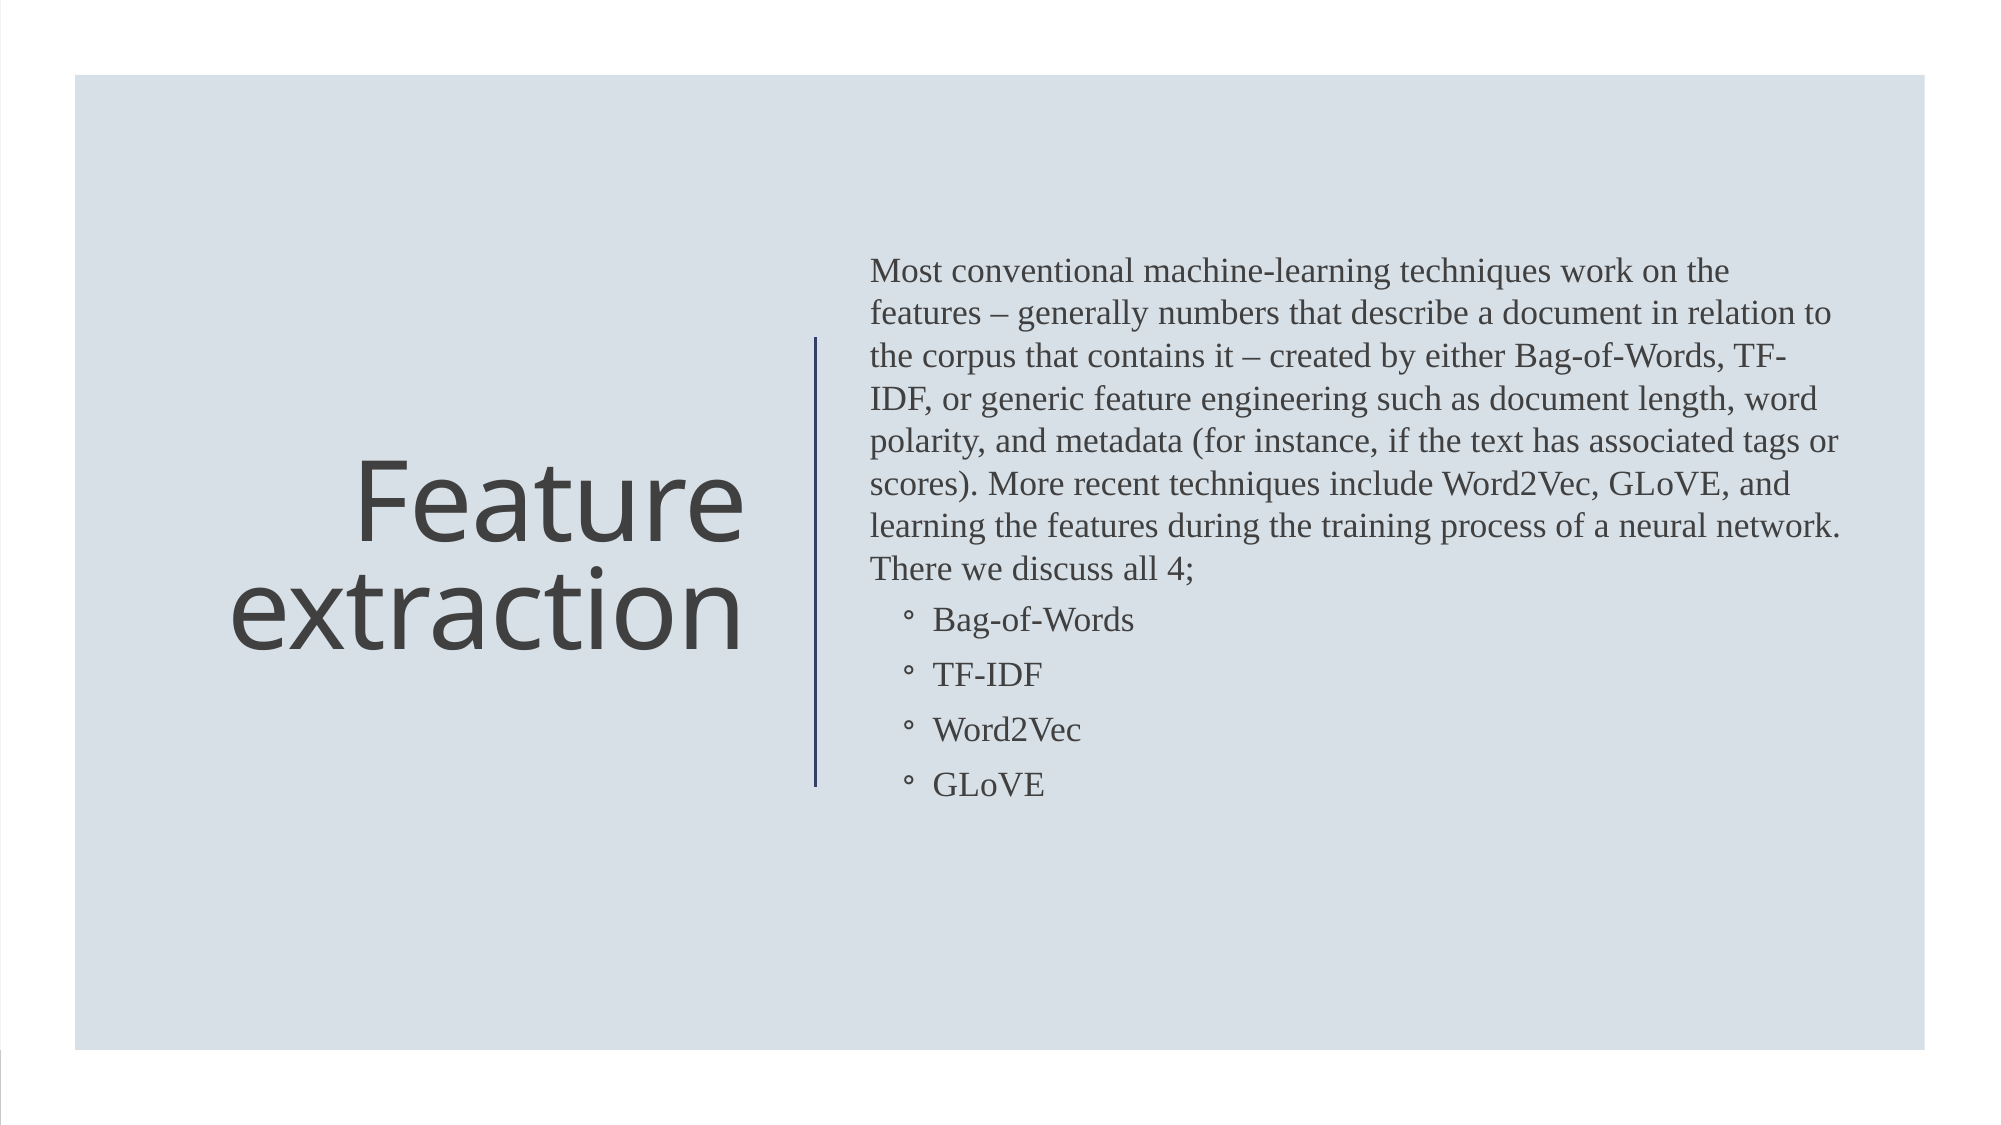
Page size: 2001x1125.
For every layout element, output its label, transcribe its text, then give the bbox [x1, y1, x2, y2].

text_box [74, 74, 1926, 1051]
list Most conventional machine-learning techniques work on the features – generally numbers that describe a document in relation to the corpus that contains it – created by either Bag-of-Words, TF-IDF, or generic feature engineering such as document length, word polarity, and metadata (for instance, if the text has associated tags or scores). More recent techniques include Word2Vec, GLoVE, and learning the features during the training process of a neural network. There we discuss all 4; Bag-of-Words TF-IDF Word2Vec GLoVE [869, 158, 1849, 969]
text_box [0, 0, 2000, 1125]
title Feature extraction [140, 158, 763, 969]
